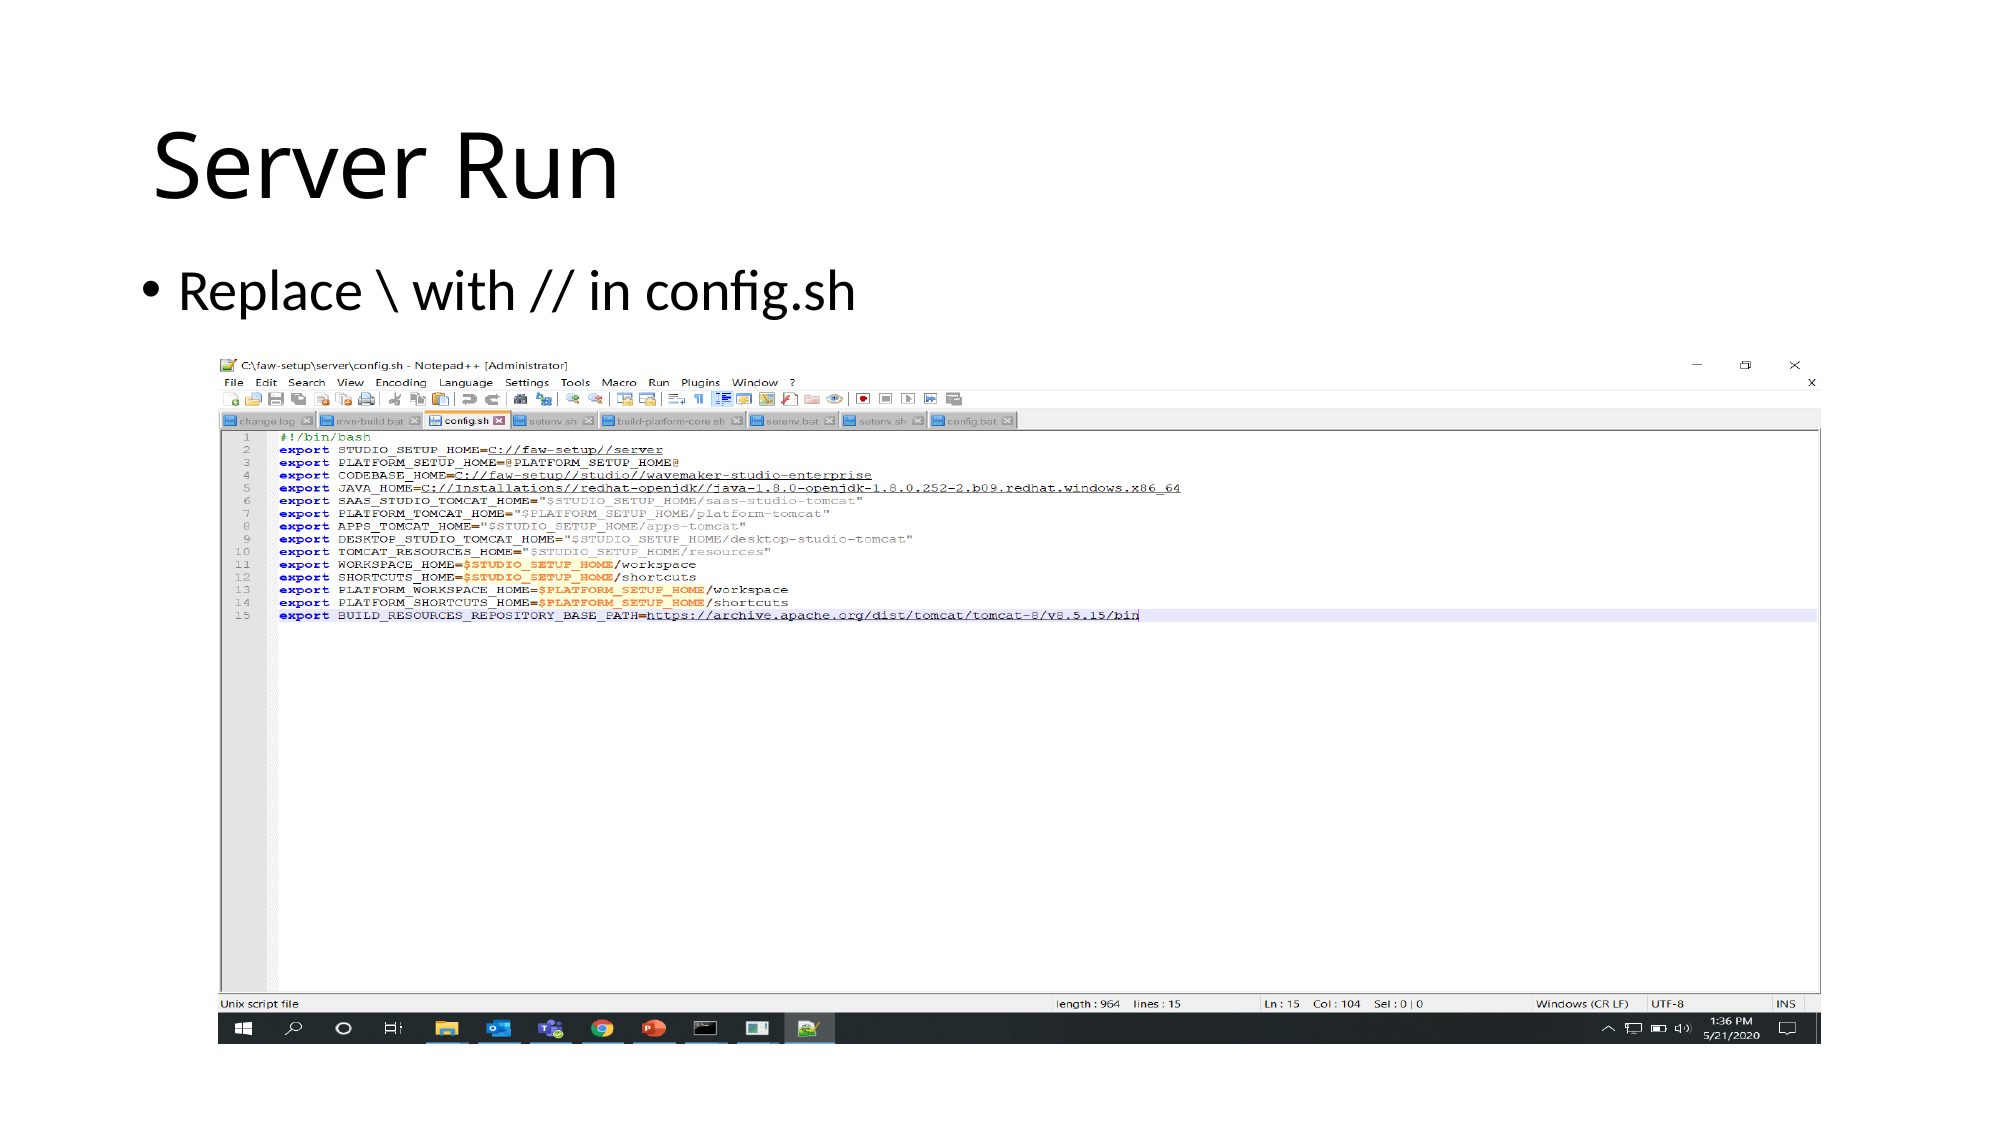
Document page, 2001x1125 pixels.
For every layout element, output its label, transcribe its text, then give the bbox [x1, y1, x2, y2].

title Server Run [137, 59, 1863, 278]
list Replace \ with // in config.sh [125, 252, 1851, 967]
picture [218, 356, 1821, 1044]
